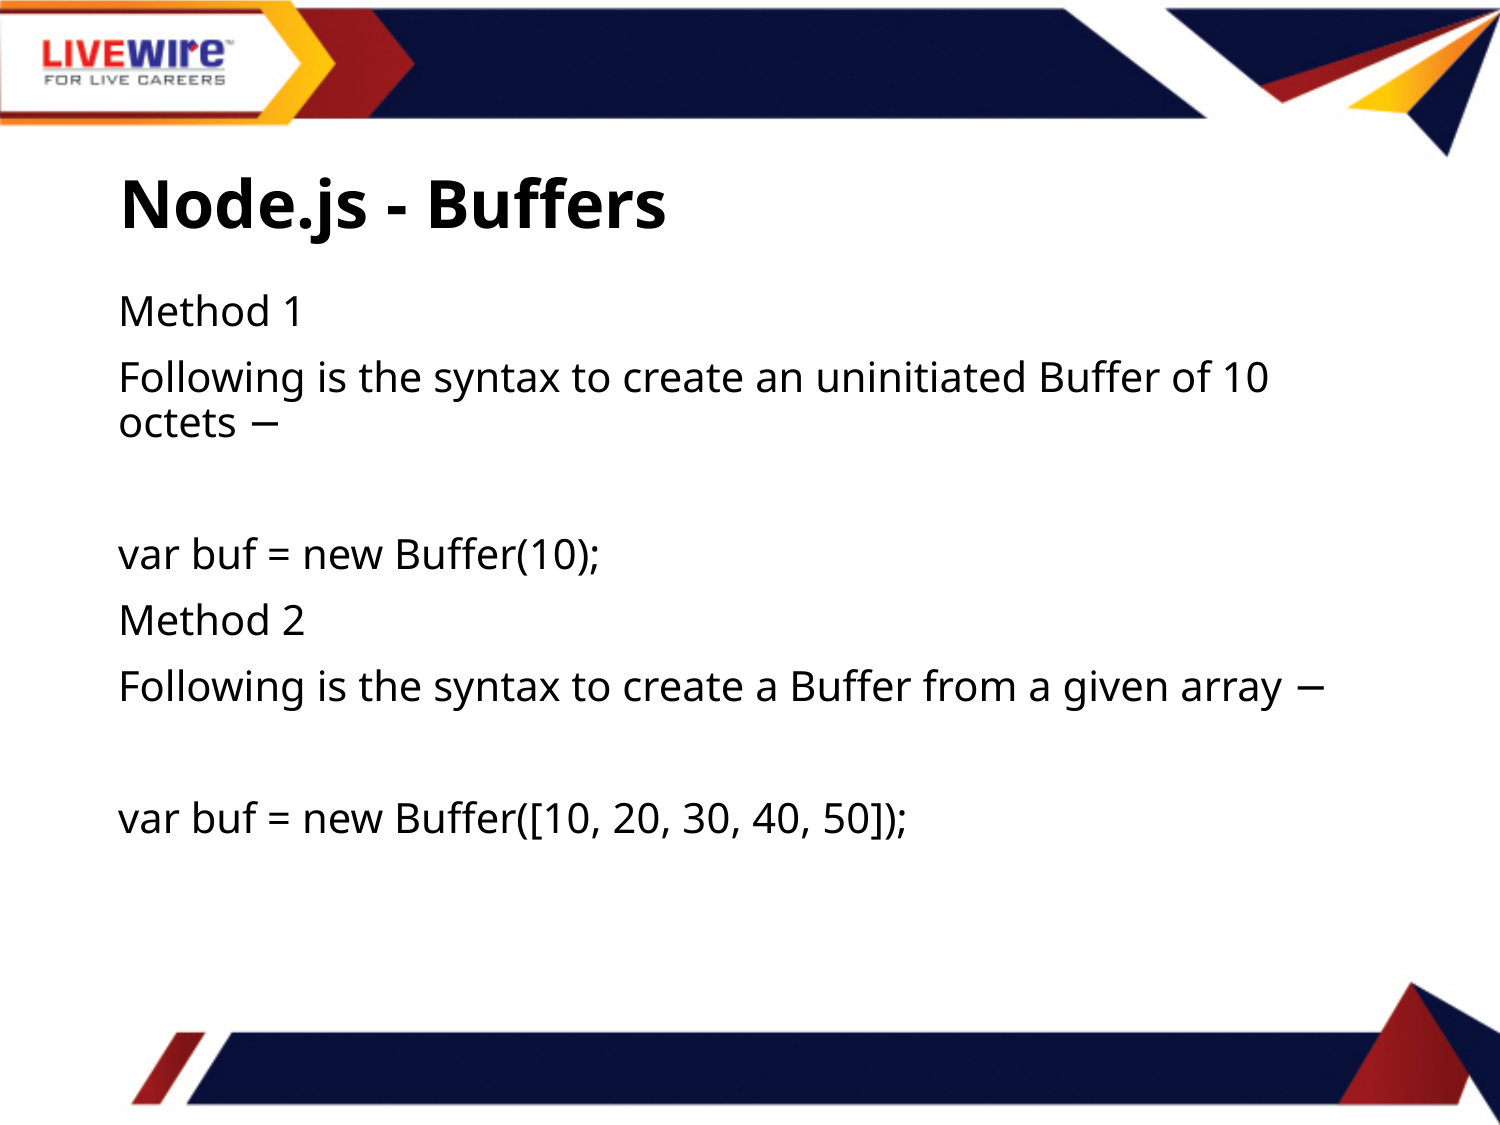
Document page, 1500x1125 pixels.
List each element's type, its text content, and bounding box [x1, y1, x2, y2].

slide_number [1375, 1029, 1459, 1103]
picture [0, 0, 1500, 1125]
title Node.js - Buffers [104, 149, 1398, 265]
list Method 1 Following is the syntax to create an uninitiated Buffer of 10 octets − var buf = new Buffer(10); Method 2 Following is the syntax to create a Buffer from a given array − var buf = new Buffer([10, 20, 30, 40, 50]); [103, 283, 1397, 1014]
footer [229, 1029, 1359, 1103]
